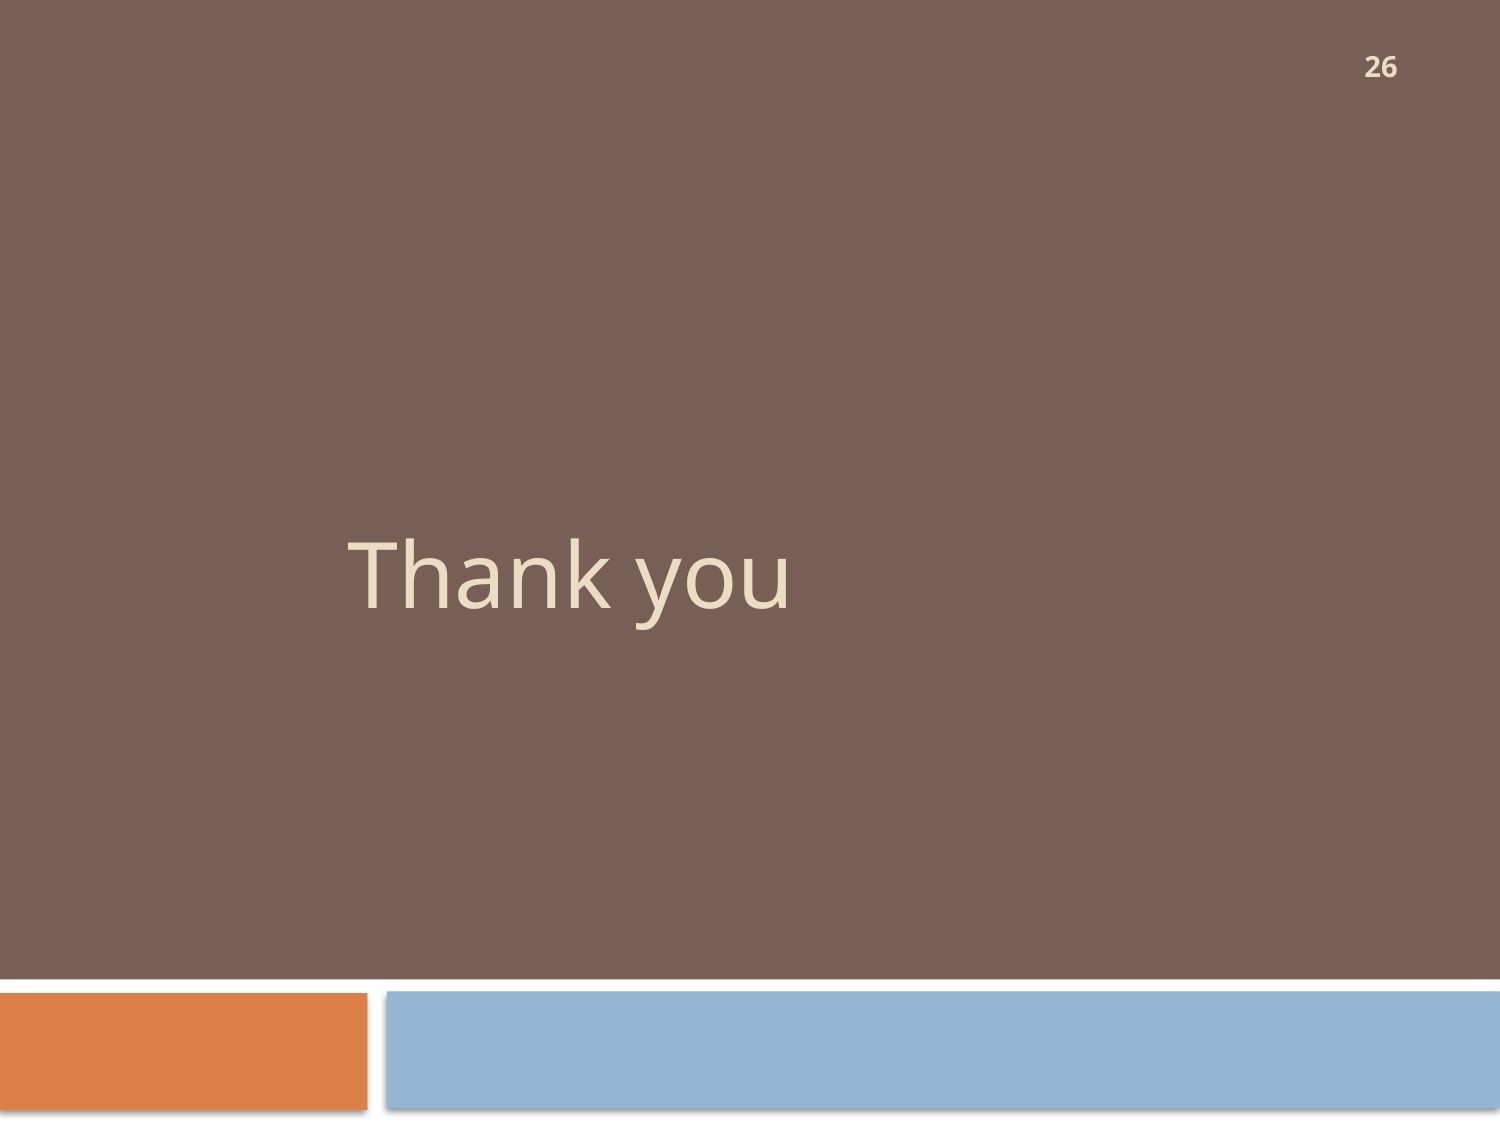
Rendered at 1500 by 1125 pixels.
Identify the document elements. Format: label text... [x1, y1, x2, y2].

slide_number 26 [1312, 37, 1450, 100]
title Thank you [332, 334, 1396, 635]
